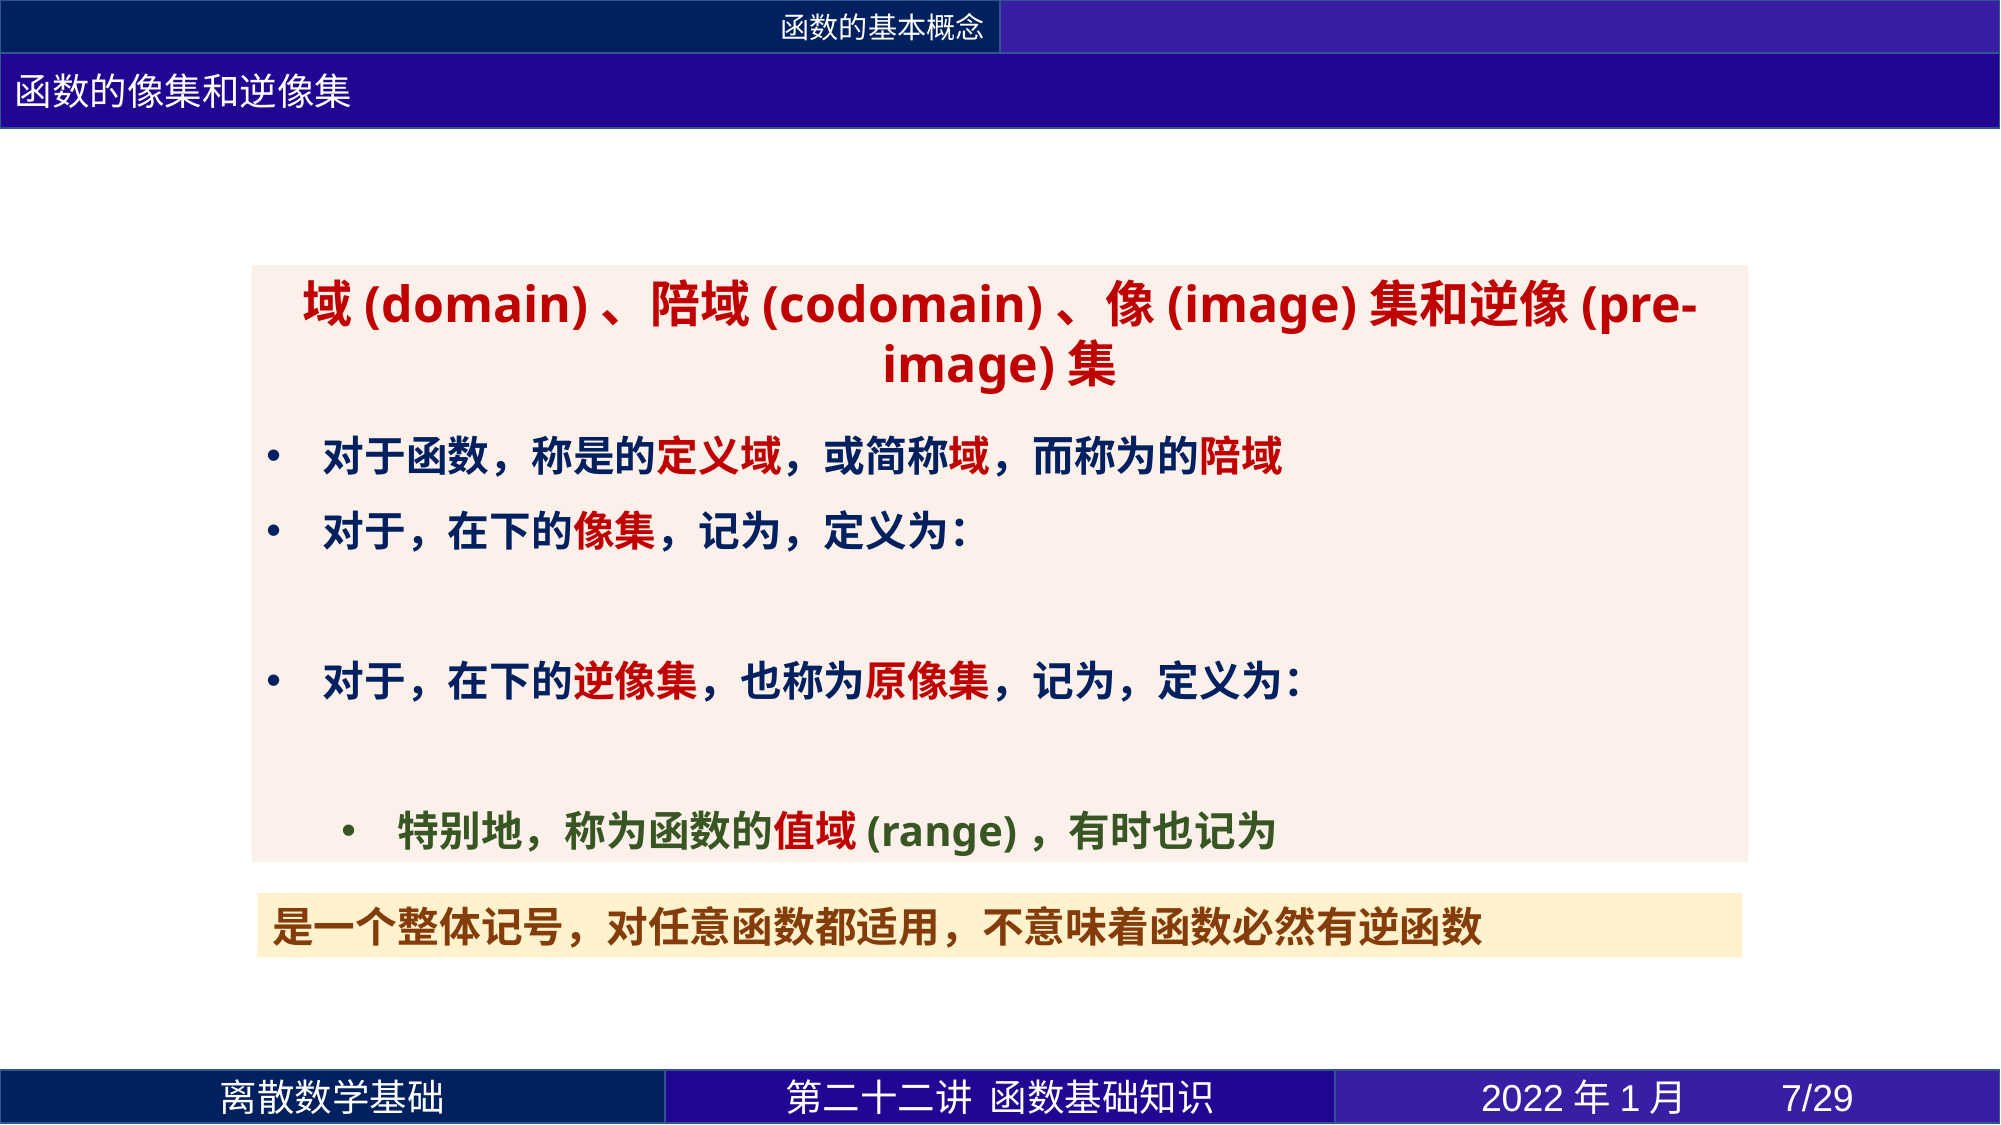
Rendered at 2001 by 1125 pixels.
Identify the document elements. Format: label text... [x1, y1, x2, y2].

text_box 第二十二讲 函数基础知识 [664, 1069, 1334, 1124]
text_box [999, 0, 2000, 52]
text_box 离散数学基础 [0, 1069, 664, 1124]
text_box 函数的基本概念 [0, 0, 999, 52]
text_box 函数的像集和逆像集 [0, 52, 2000, 129]
text_box 2022年1月 7/29 [1334, 1069, 2000, 1124]
